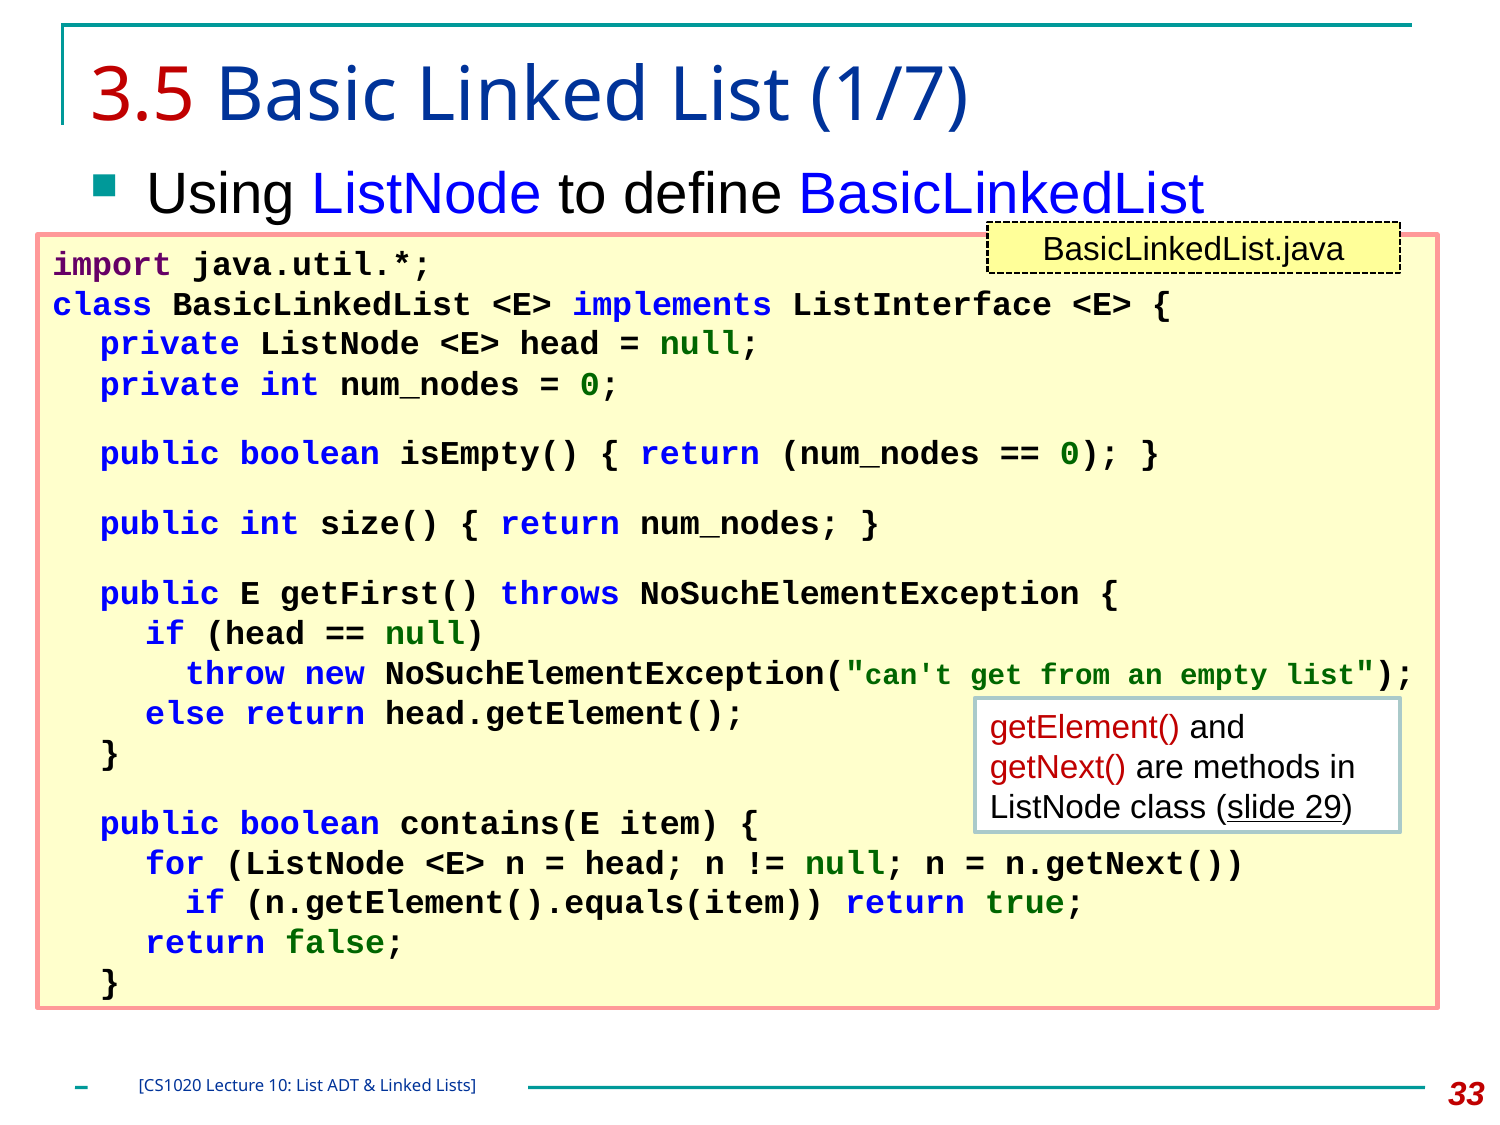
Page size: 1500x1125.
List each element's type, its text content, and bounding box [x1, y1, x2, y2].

title 3.5 Basic Linked List (1/7) [74, 37, 1426, 147]
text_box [37, 221, 1438, 1018]
list Using ListNode to define BasicLinkedList [74, 147, 1426, 220]
slide_number 33 [1400, 1065, 1500, 1125]
text_box [CS1020 Lecture 10: List ADT & Linked Lists] [87, 1074, 528, 1109]
